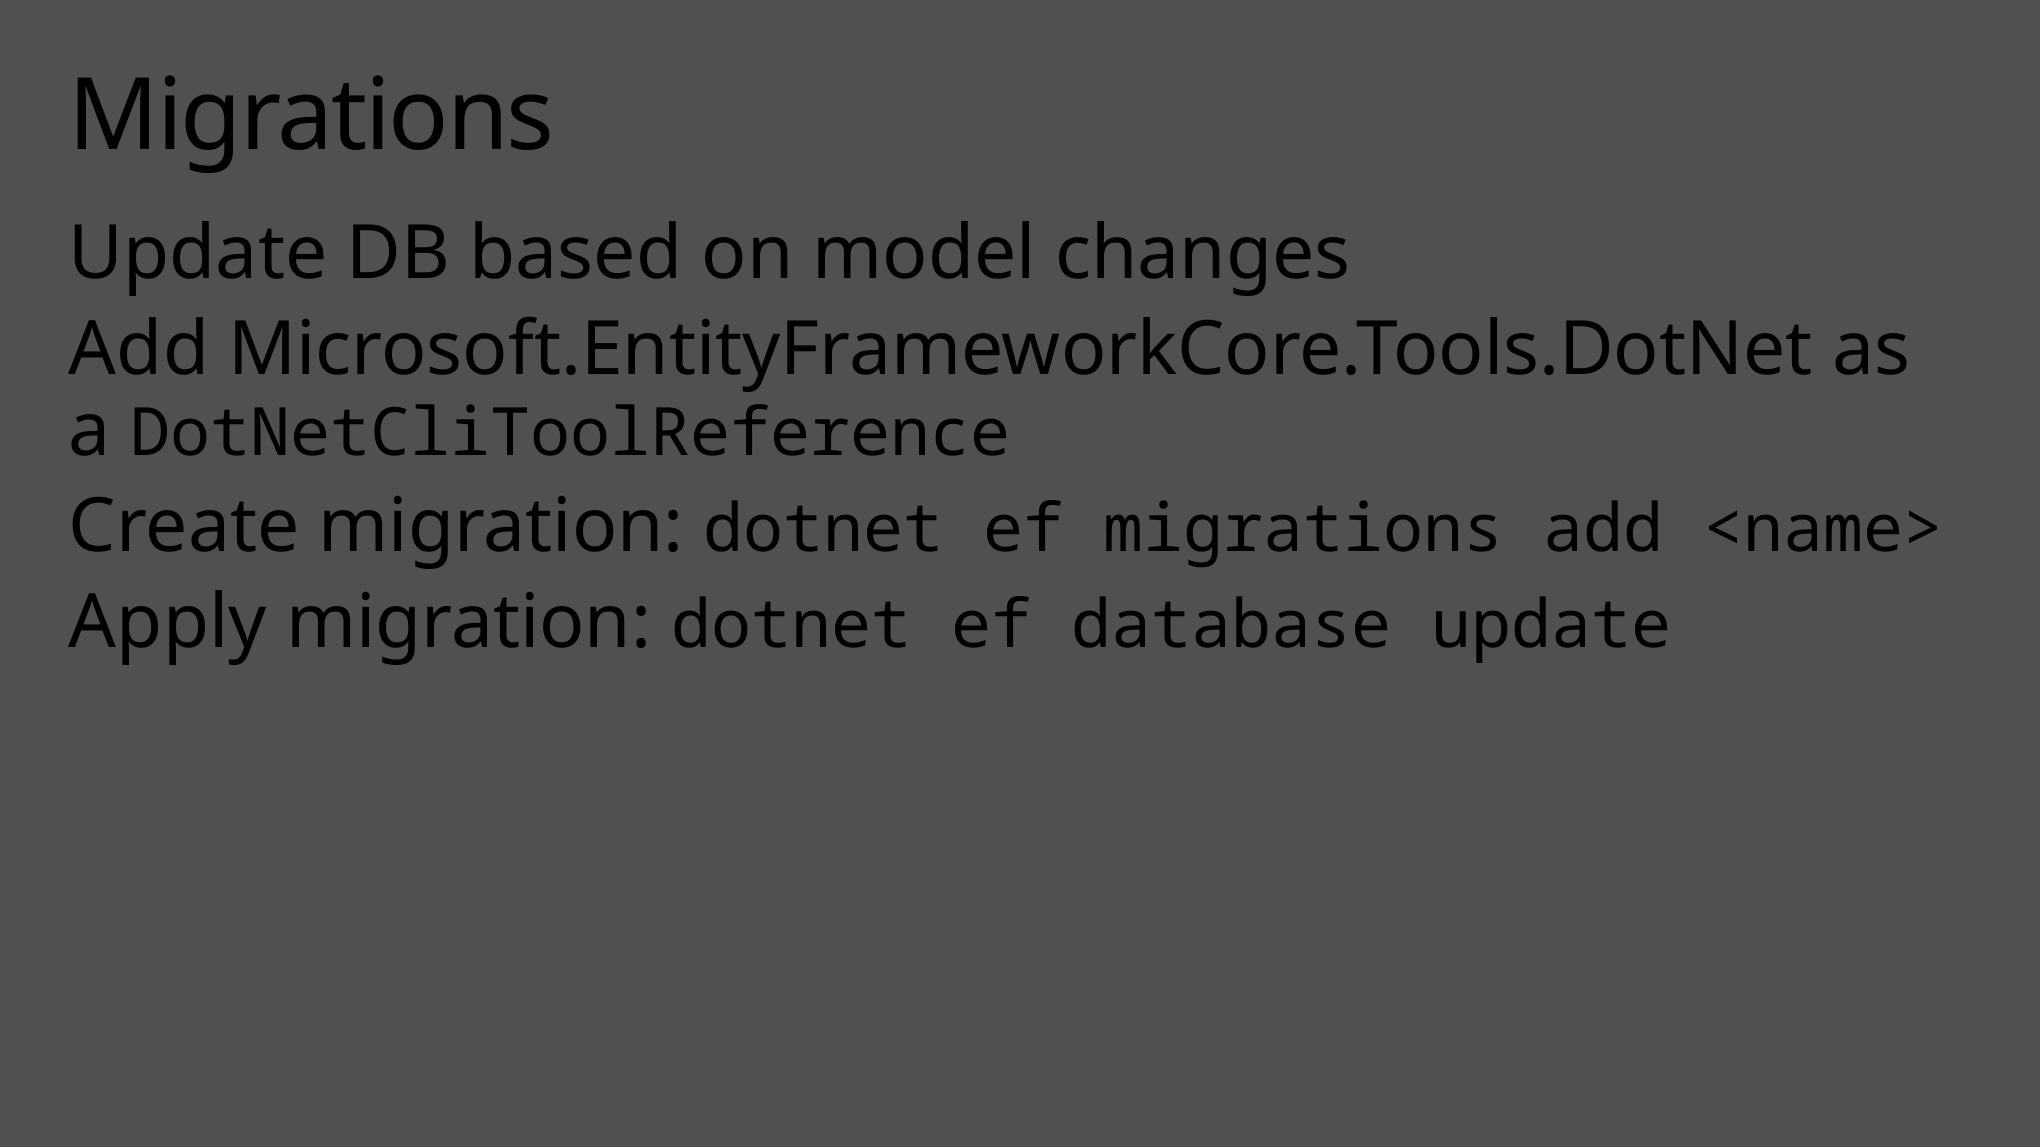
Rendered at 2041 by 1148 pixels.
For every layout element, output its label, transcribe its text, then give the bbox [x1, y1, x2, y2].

title Migrations [45, 48, 1996, 198]
list Update DB based on model changes Add Microsoft.EntityFrameworkCore.Tools.DotNet as a DotNetCliToolReference Create migration: dotnet ef migrations add <name> Apply migration: dotnet ef database update [45, 198, 1996, 684]
